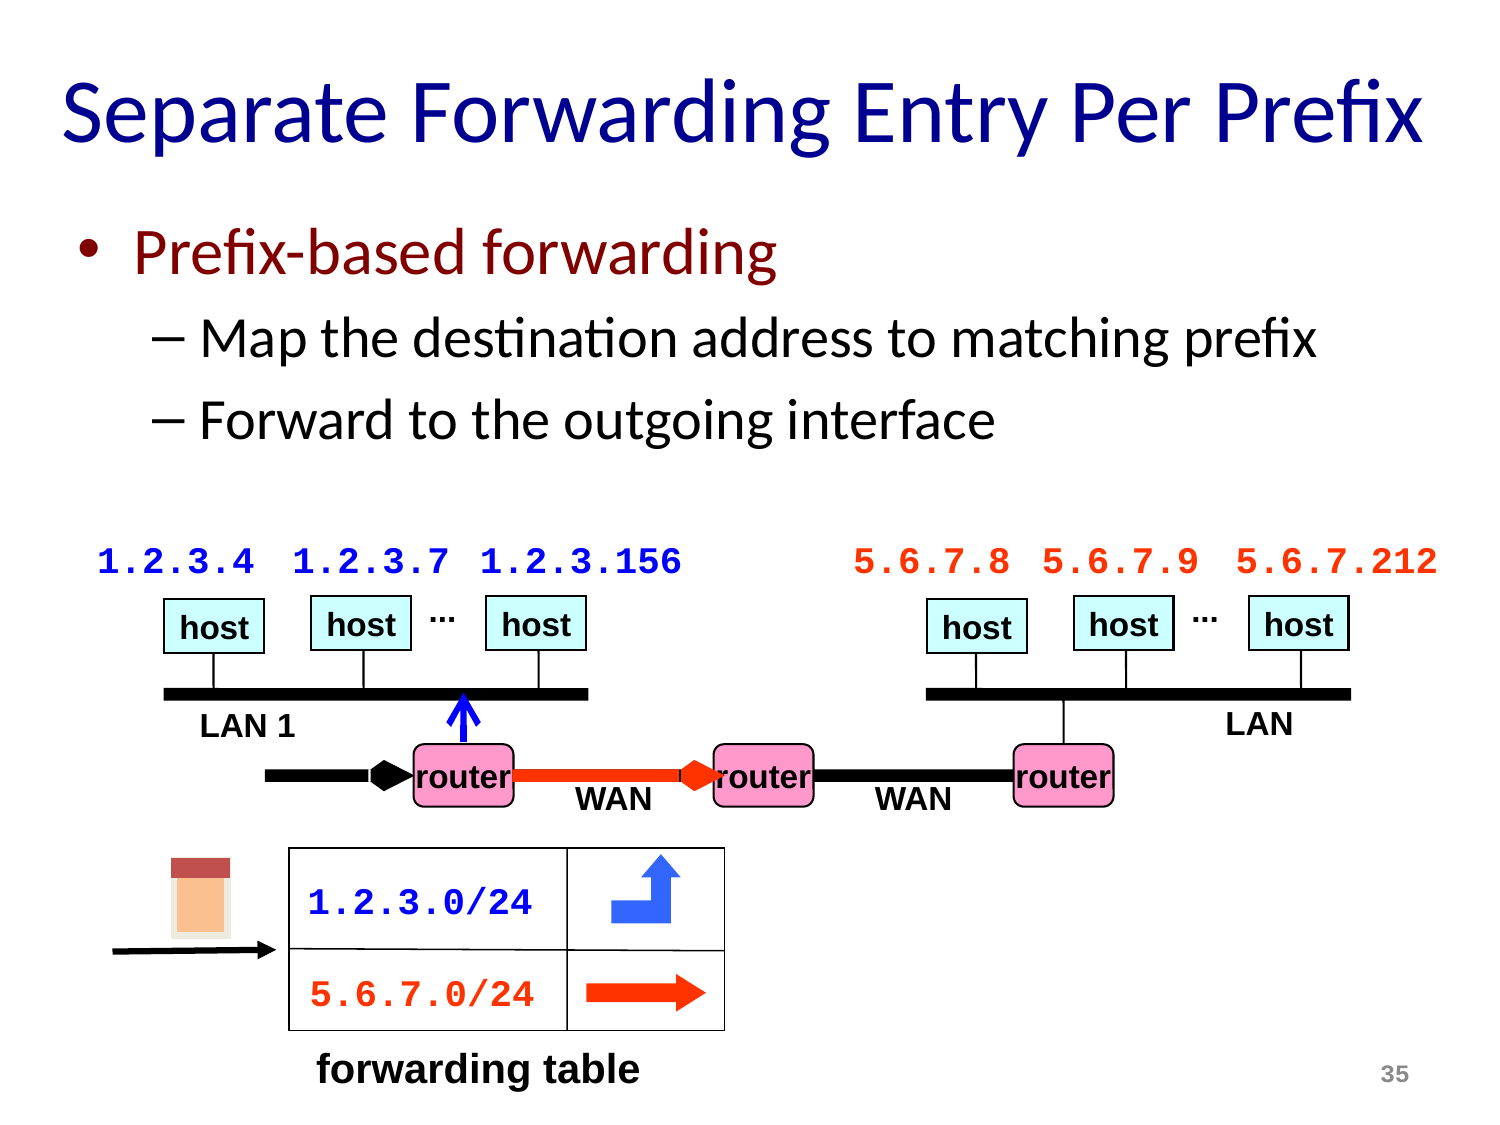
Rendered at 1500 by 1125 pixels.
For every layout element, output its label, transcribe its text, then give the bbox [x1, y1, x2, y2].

text_box router [713, 744, 814, 807]
text_box 5.6.7.8 [838, 528, 1026, 589]
text_box host [311, 595, 412, 651]
text_box [452, 692, 475, 743]
text_box 5.6.7.212 [1220, 528, 1453, 589]
text_box [568, 847, 725, 1031]
text_box host [1073, 595, 1174, 651]
list Prefix-based forwarding Map the destination address to matching prefix Forward to the outgoing interface [62, 200, 1463, 1005]
text_box forwarding table [301, 1034, 656, 1100]
text_box ... [1176, 582, 1234, 637]
text_box host [1248, 595, 1349, 651]
text_box [512, 770, 725, 781]
text_box [289, 847, 567, 1031]
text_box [173, 860, 228, 936]
text_box 1.2.3.156 [465, 528, 697, 589]
title Separate Forwarding Entry Per Prefix [12, 12, 1475, 200]
slide_number 35 [1074, 1042, 1425, 1103]
text_box 5.6.7.9 [1027, 528, 1215, 589]
text_box host [486, 595, 587, 651]
text_box ... [413, 589, 472, 637]
text_box WAN [560, 769, 668, 775]
text_box 1.2.3.4 [82, 528, 270, 589]
text_box host [926, 598, 1027, 654]
text_box WAN [859, 769, 968, 825]
text_box router [1013, 744, 1114, 807]
text_box [112, 943, 277, 957]
text_box [611, 854, 681, 924]
text_box router [413, 744, 514, 807]
text_box WAN [560, 776, 668, 825]
text_box host [164, 598, 265, 654]
text_box LAN 1 [184, 696, 311, 752]
text_box LAN [1210, 694, 1309, 750]
text_box [264, 770, 415, 781]
text_box 1.2.3.7 [277, 528, 465, 589]
